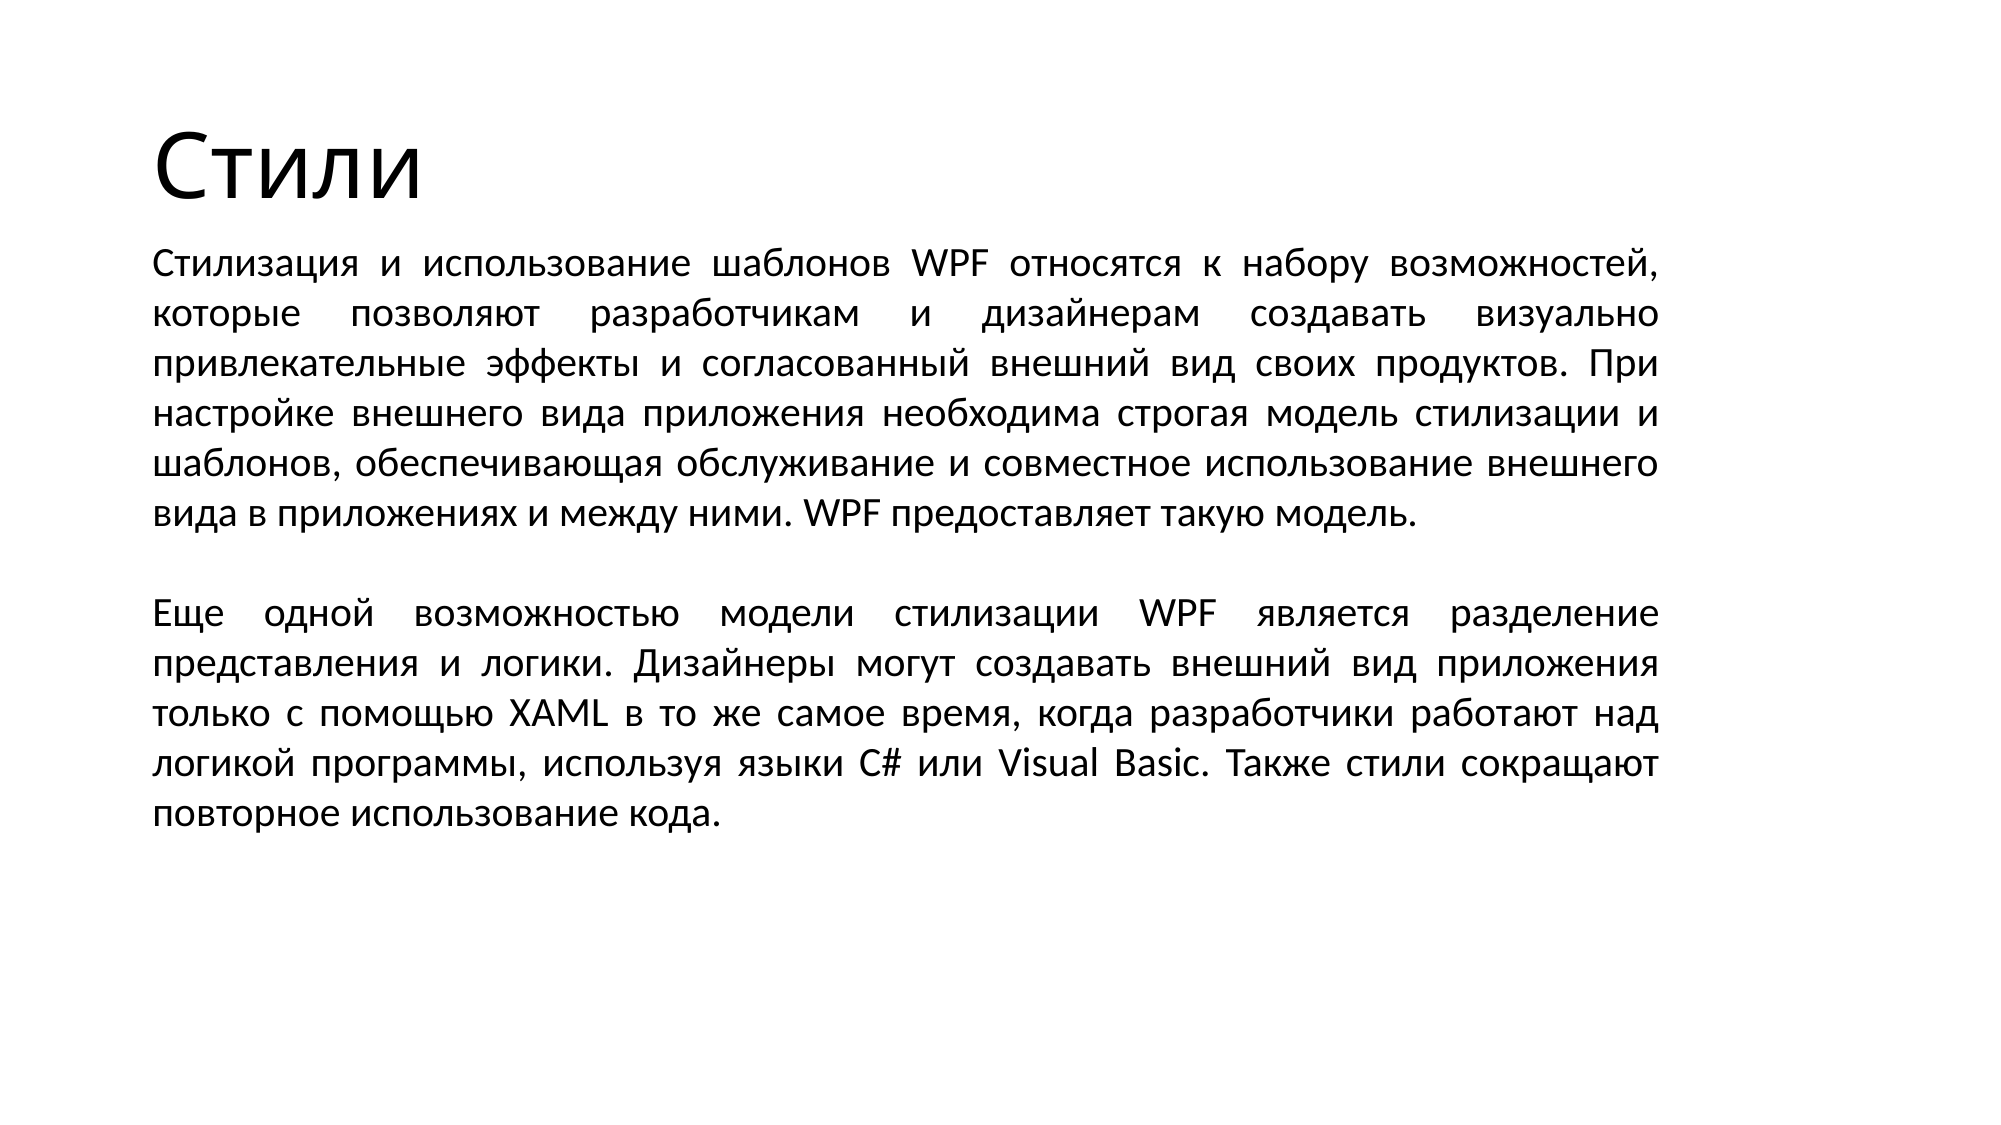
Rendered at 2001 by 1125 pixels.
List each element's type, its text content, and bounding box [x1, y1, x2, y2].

text_box Стилизация и использование шаблонов WPF относятся к набору возможностей, которые позволяют разработчикам и дизайнерам создавать визуально привлекательные эффекты и согласованный внешний вид своих продуктов. При настройке внешнего вида приложения необходима строгая модель стилизации и шаблонов, обеспечивающая обслуживание и совместное использование внешнего вида в приложениях и между ними. WPF предоставляет такую модель. Еще одной возможностью модели стилизации WPF является разделение представления и логики. Дизайнеры могут создавать внешний вид приложения только с помощью XAML в то же самое время, когда разработчики работают над логикой программы, используя языки C# или Visual Basic. Также стили сокращают повторное использование кода. [137, 227, 1675, 843]
title Стили [137, 59, 1863, 278]
